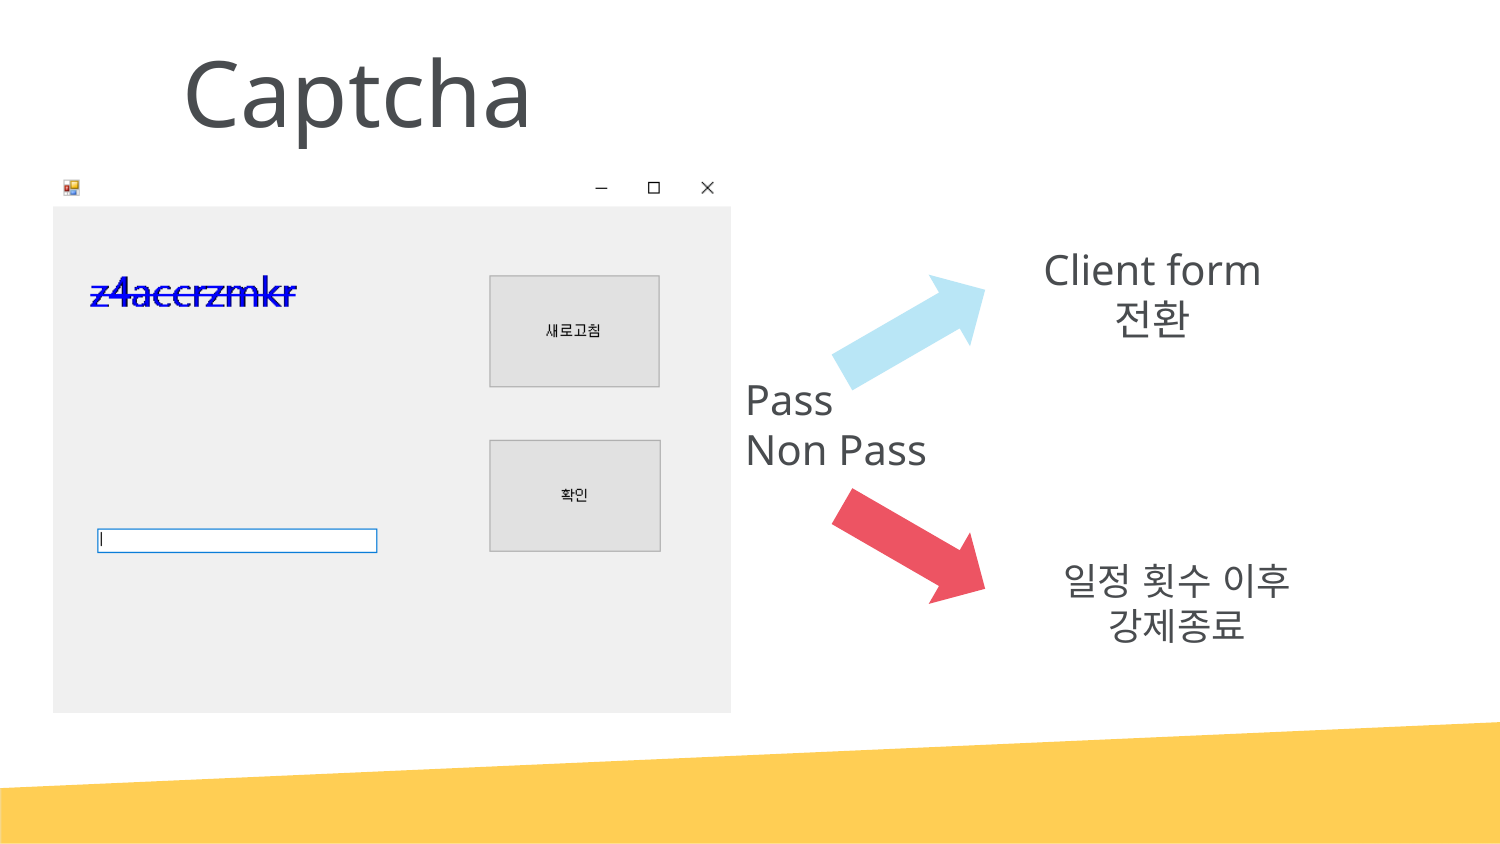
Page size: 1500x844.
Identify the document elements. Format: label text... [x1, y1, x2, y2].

text_box 일정 횟수 이후 강제종료 [1000, 550, 1355, 656]
text_box Client form 전환 [993, 235, 1313, 351]
text_box Pass Non Pass [735, 366, 994, 482]
text_box Captcha [167, 20, 1288, 161]
text_box [829, 486, 988, 606]
text_box [829, 272, 988, 366]
picture [0, 0, 1500, 788]
